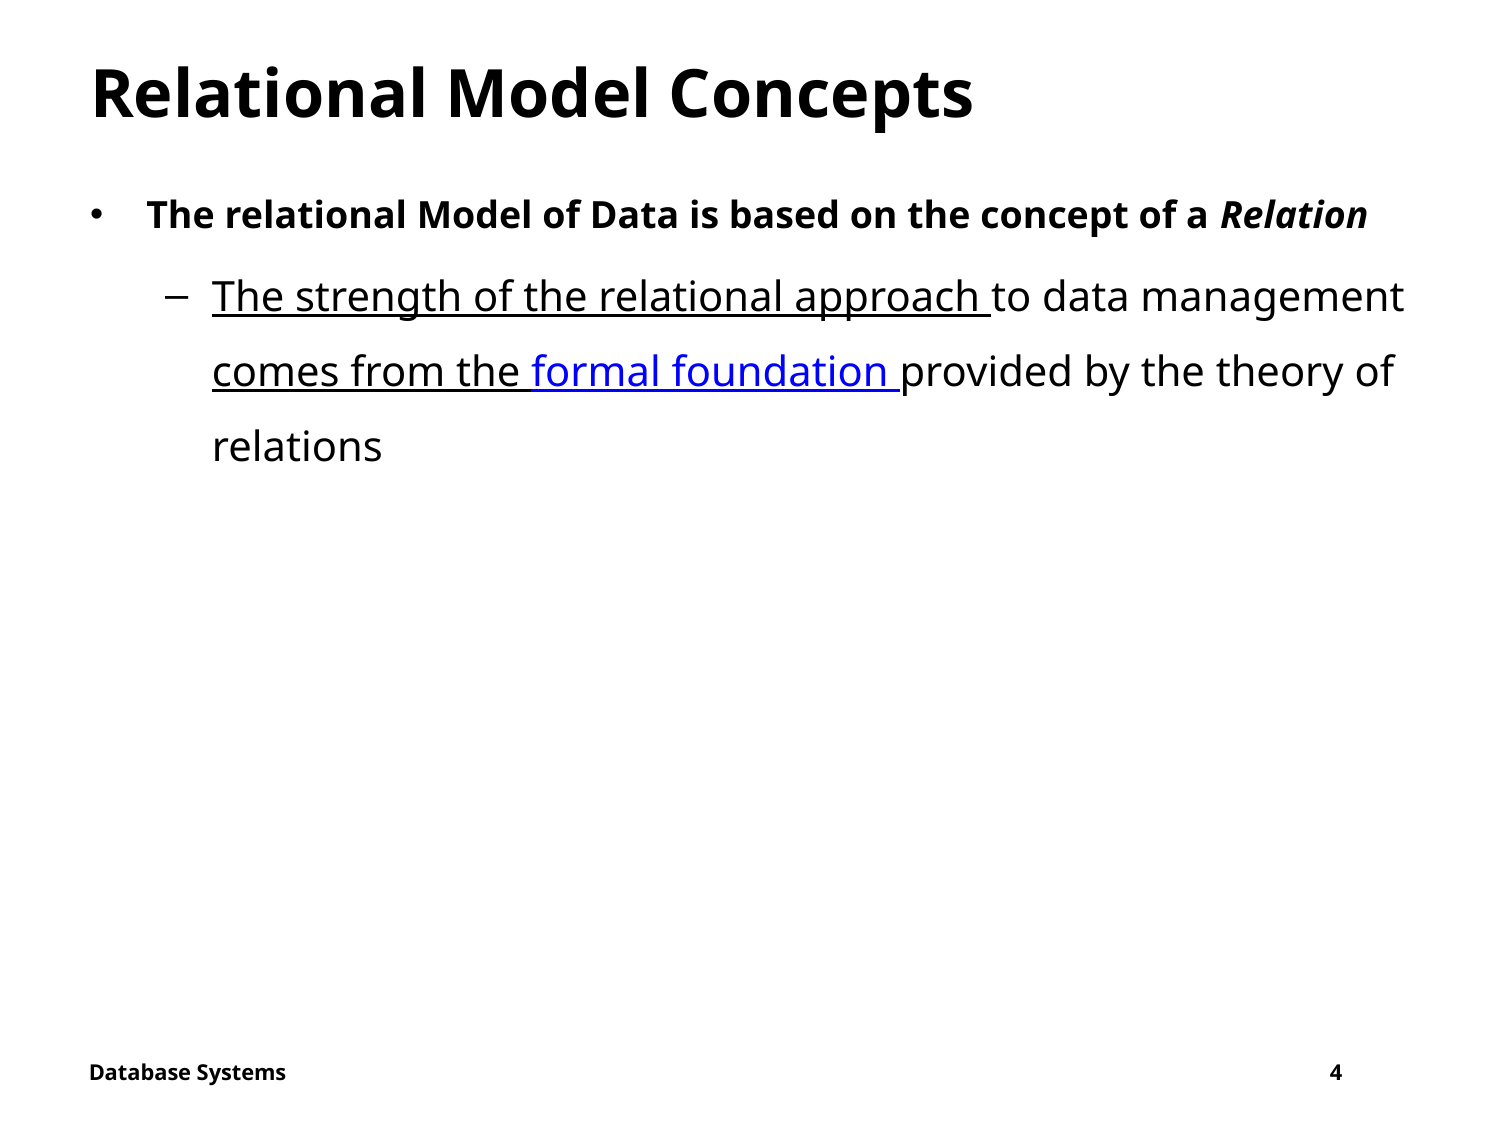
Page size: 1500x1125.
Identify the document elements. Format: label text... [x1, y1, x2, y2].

list The relational Model of Data is based on the concept of a Relation The strength of the relational approach to data management comes from the formal foundation provided by the theory of relations [75, 160, 1425, 1035]
title Relational Model Concepts [75, 45, 1425, 138]
